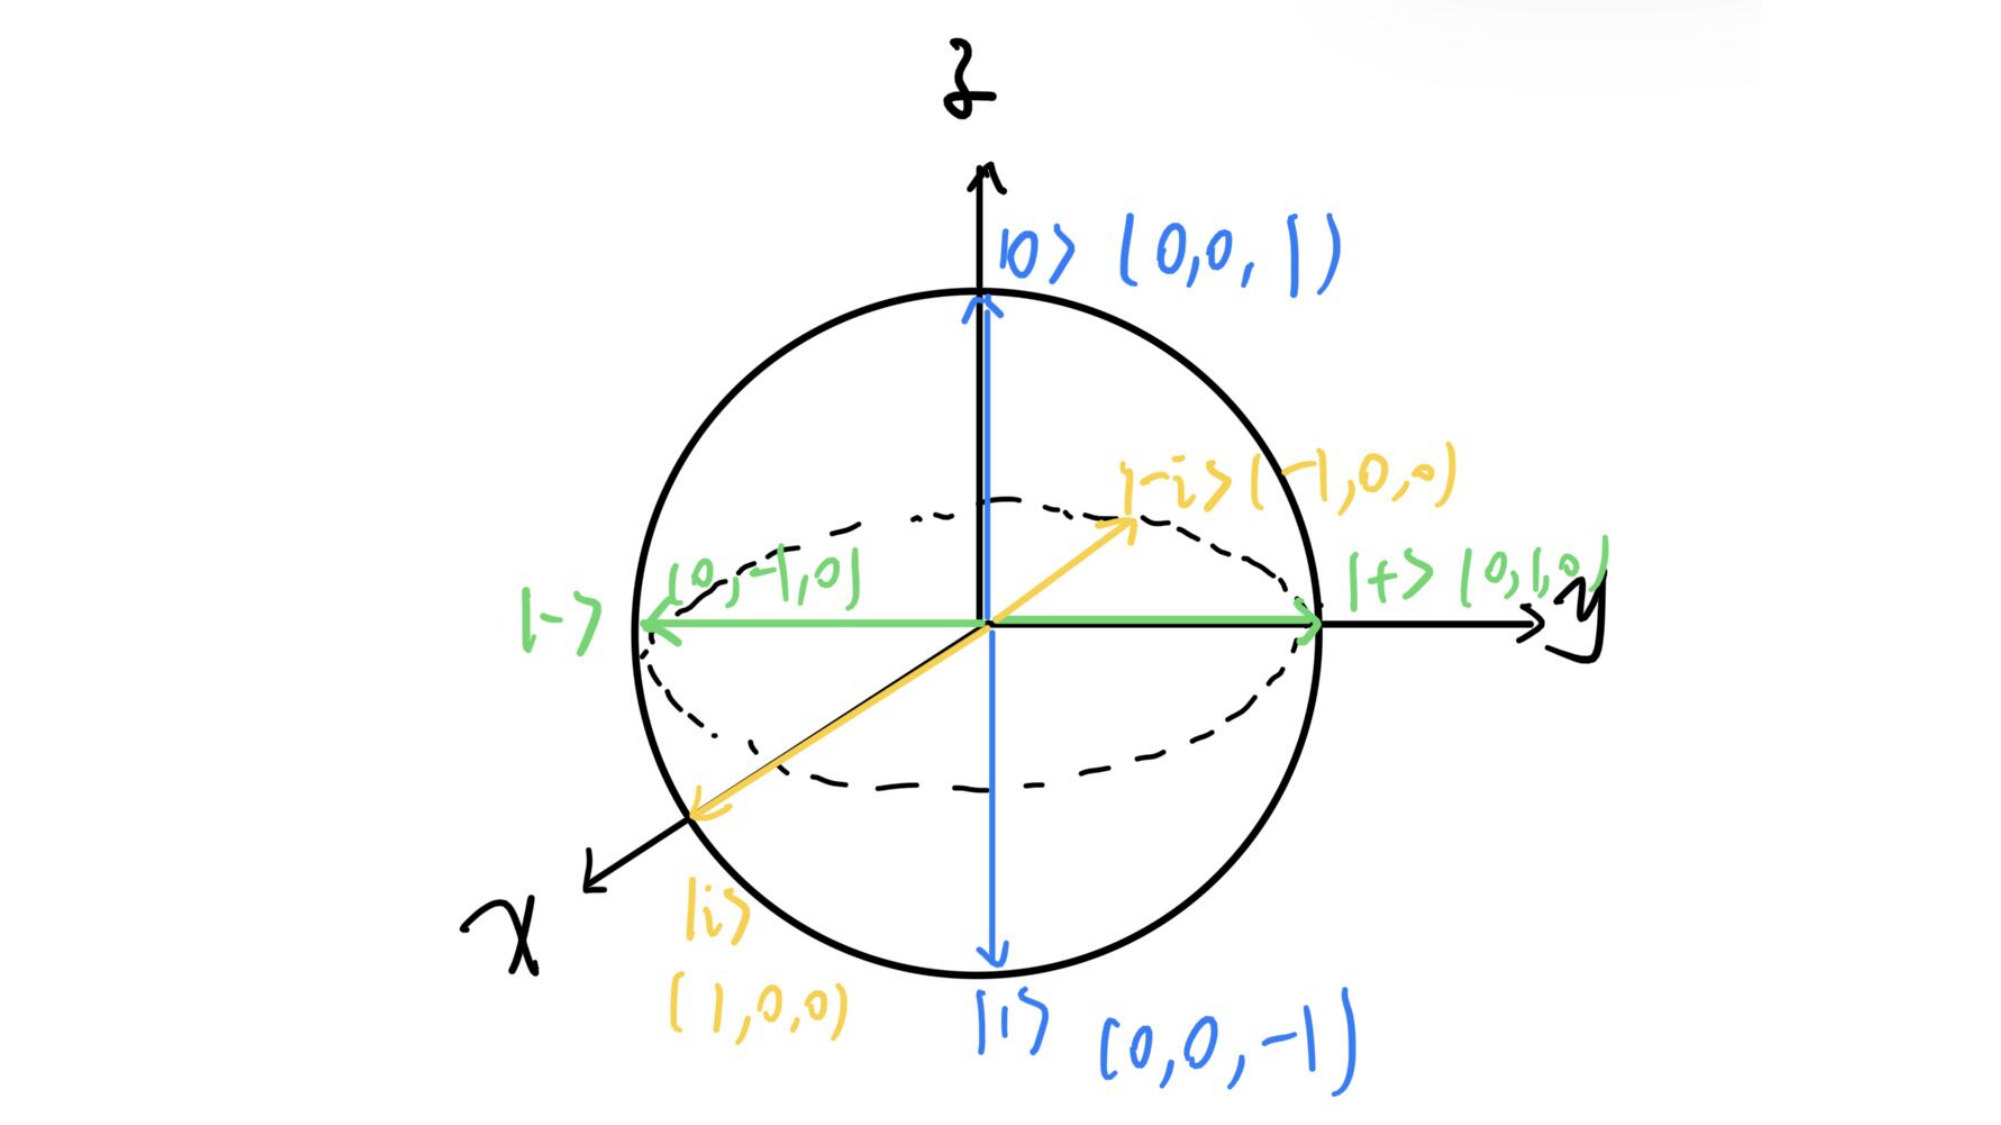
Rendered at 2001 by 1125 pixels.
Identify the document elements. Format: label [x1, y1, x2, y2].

picture [333, 0, 1761, 1125]
